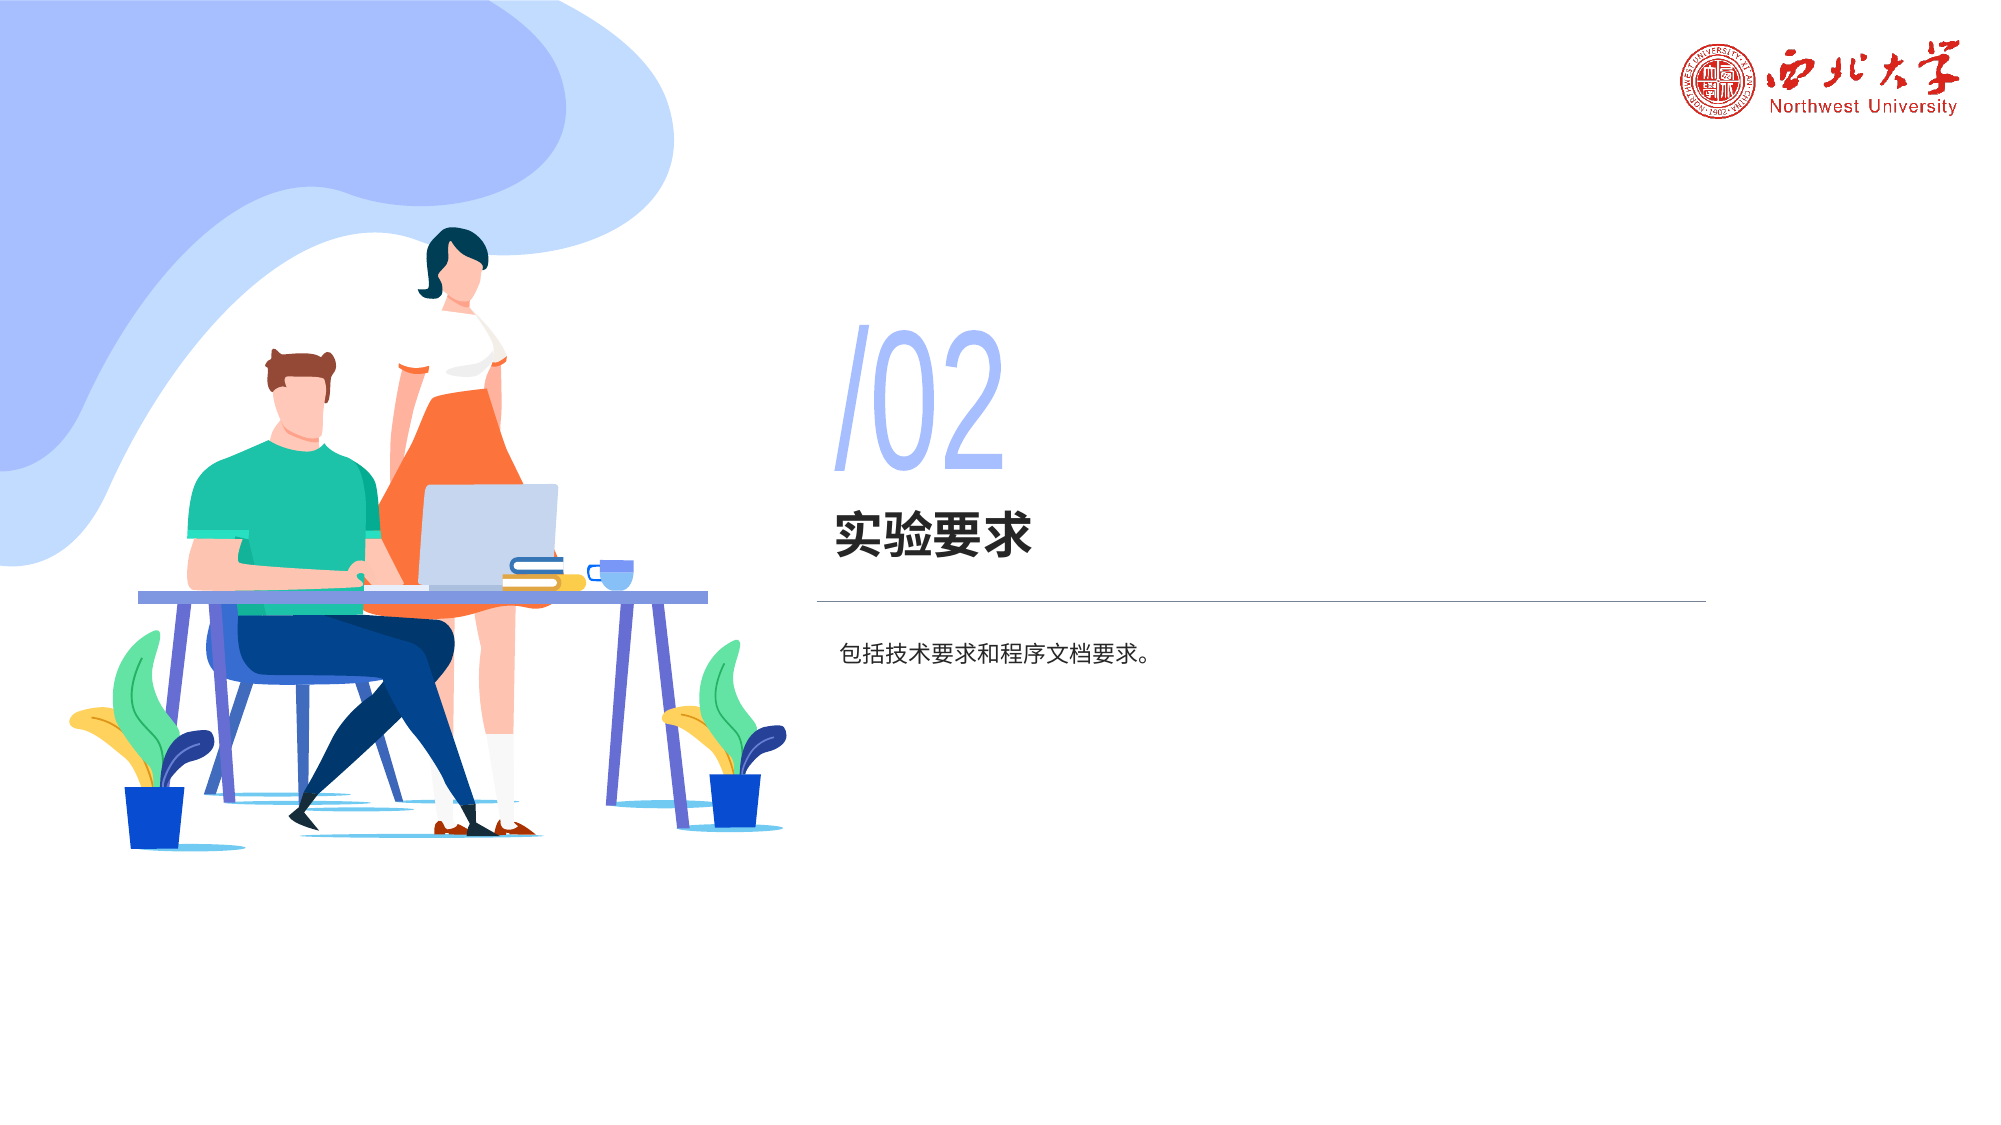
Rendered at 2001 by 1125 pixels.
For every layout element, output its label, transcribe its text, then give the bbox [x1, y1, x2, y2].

text_box 实验要求 [818, 425, 1707, 572]
picture [1680, 40, 1960, 119]
text_box 包括技术要求和程序文档要求。 [824, 618, 1714, 786]
